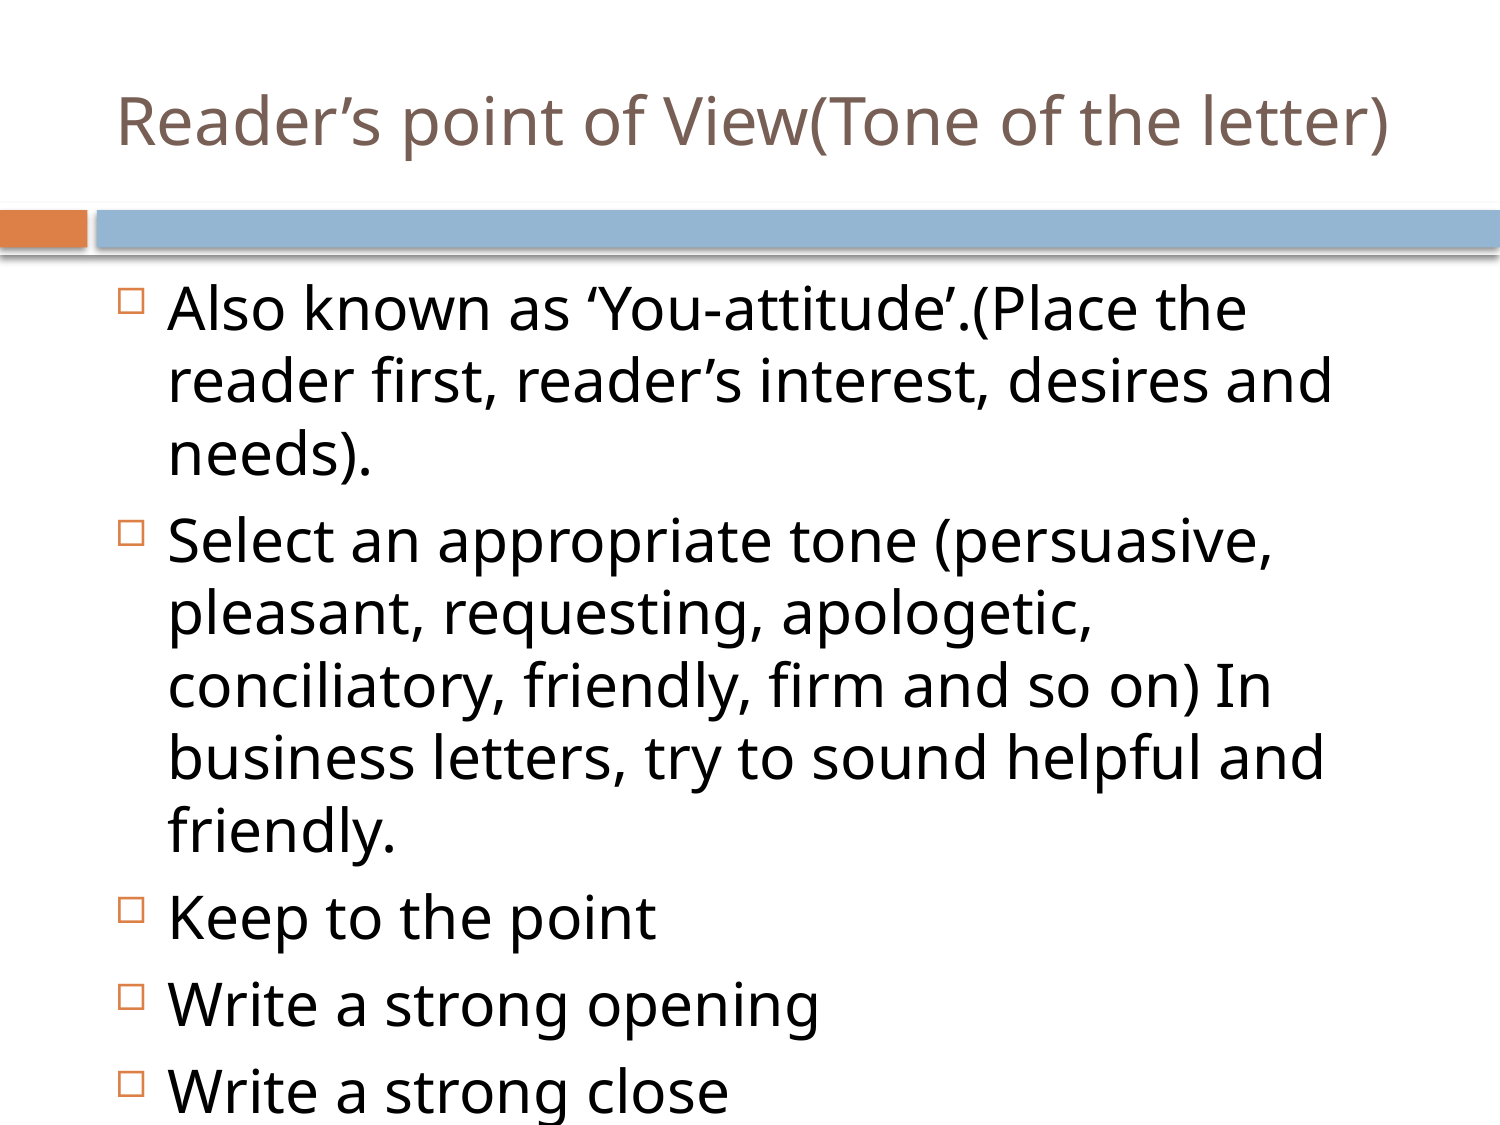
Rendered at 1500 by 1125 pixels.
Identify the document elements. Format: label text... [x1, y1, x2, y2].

title Reader’s point of View(Tone of the letter) [100, 37, 1438, 200]
list Also known as ‘You-attitude’.(Place the reader first, reader’s interest, desires and needs). Select an appropriate tone (persuasive, pleasant, requesting, apologetic, conciliatory, friendly, firm and so on) In business letters, try to sound helpful and friendly. Keep to the point Write a strong opening Write a strong close [100, 262, 1438, 1000]
